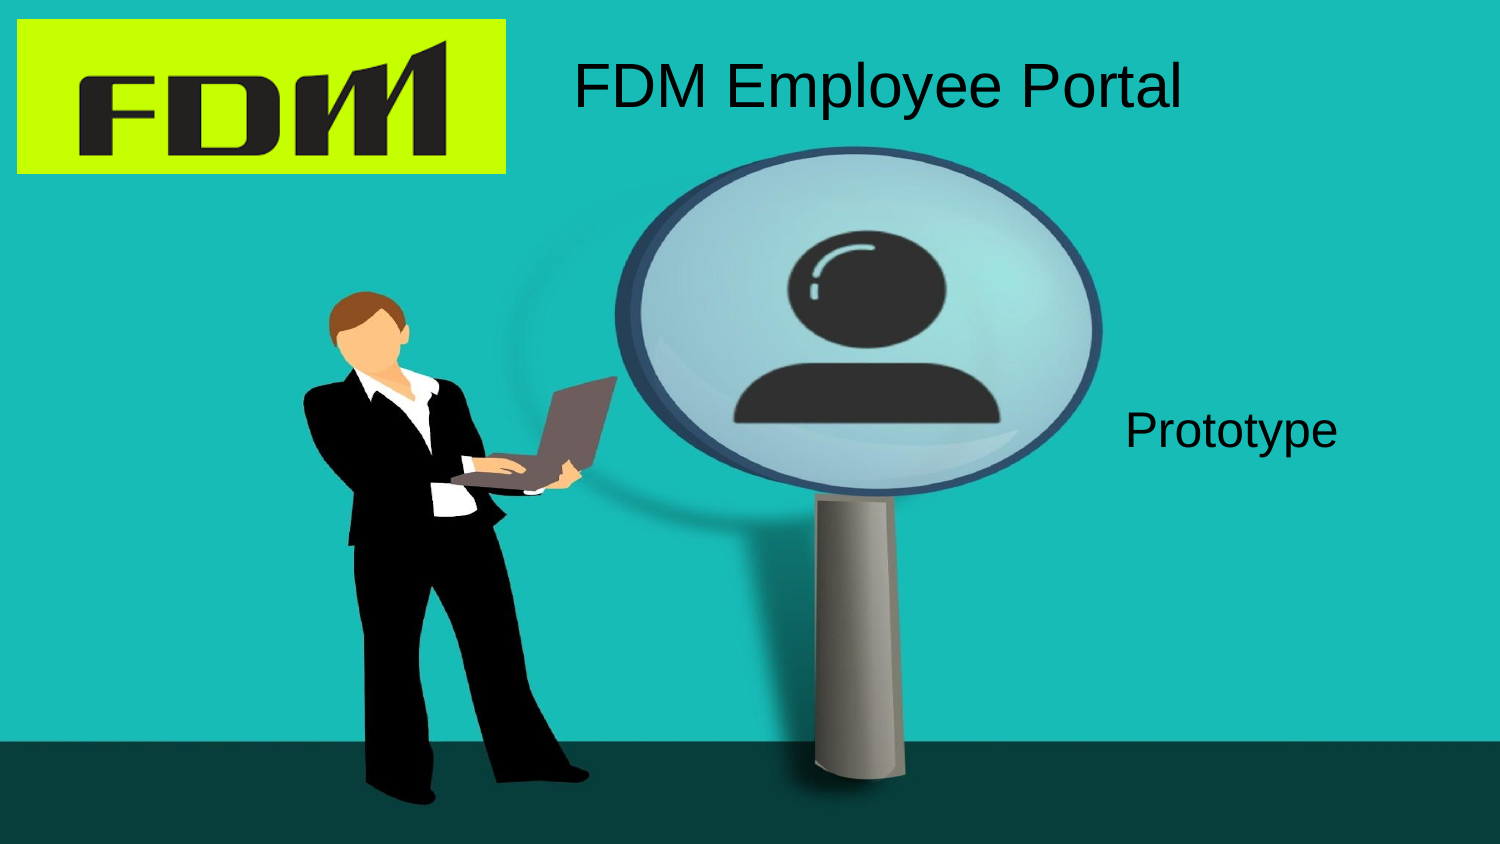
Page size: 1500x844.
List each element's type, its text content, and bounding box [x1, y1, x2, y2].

picture [0, 0, 1500, 844]
text_box Prototype [1109, 382, 1383, 487]
text_box FDM Employee Portal [558, 30, 1246, 135]
